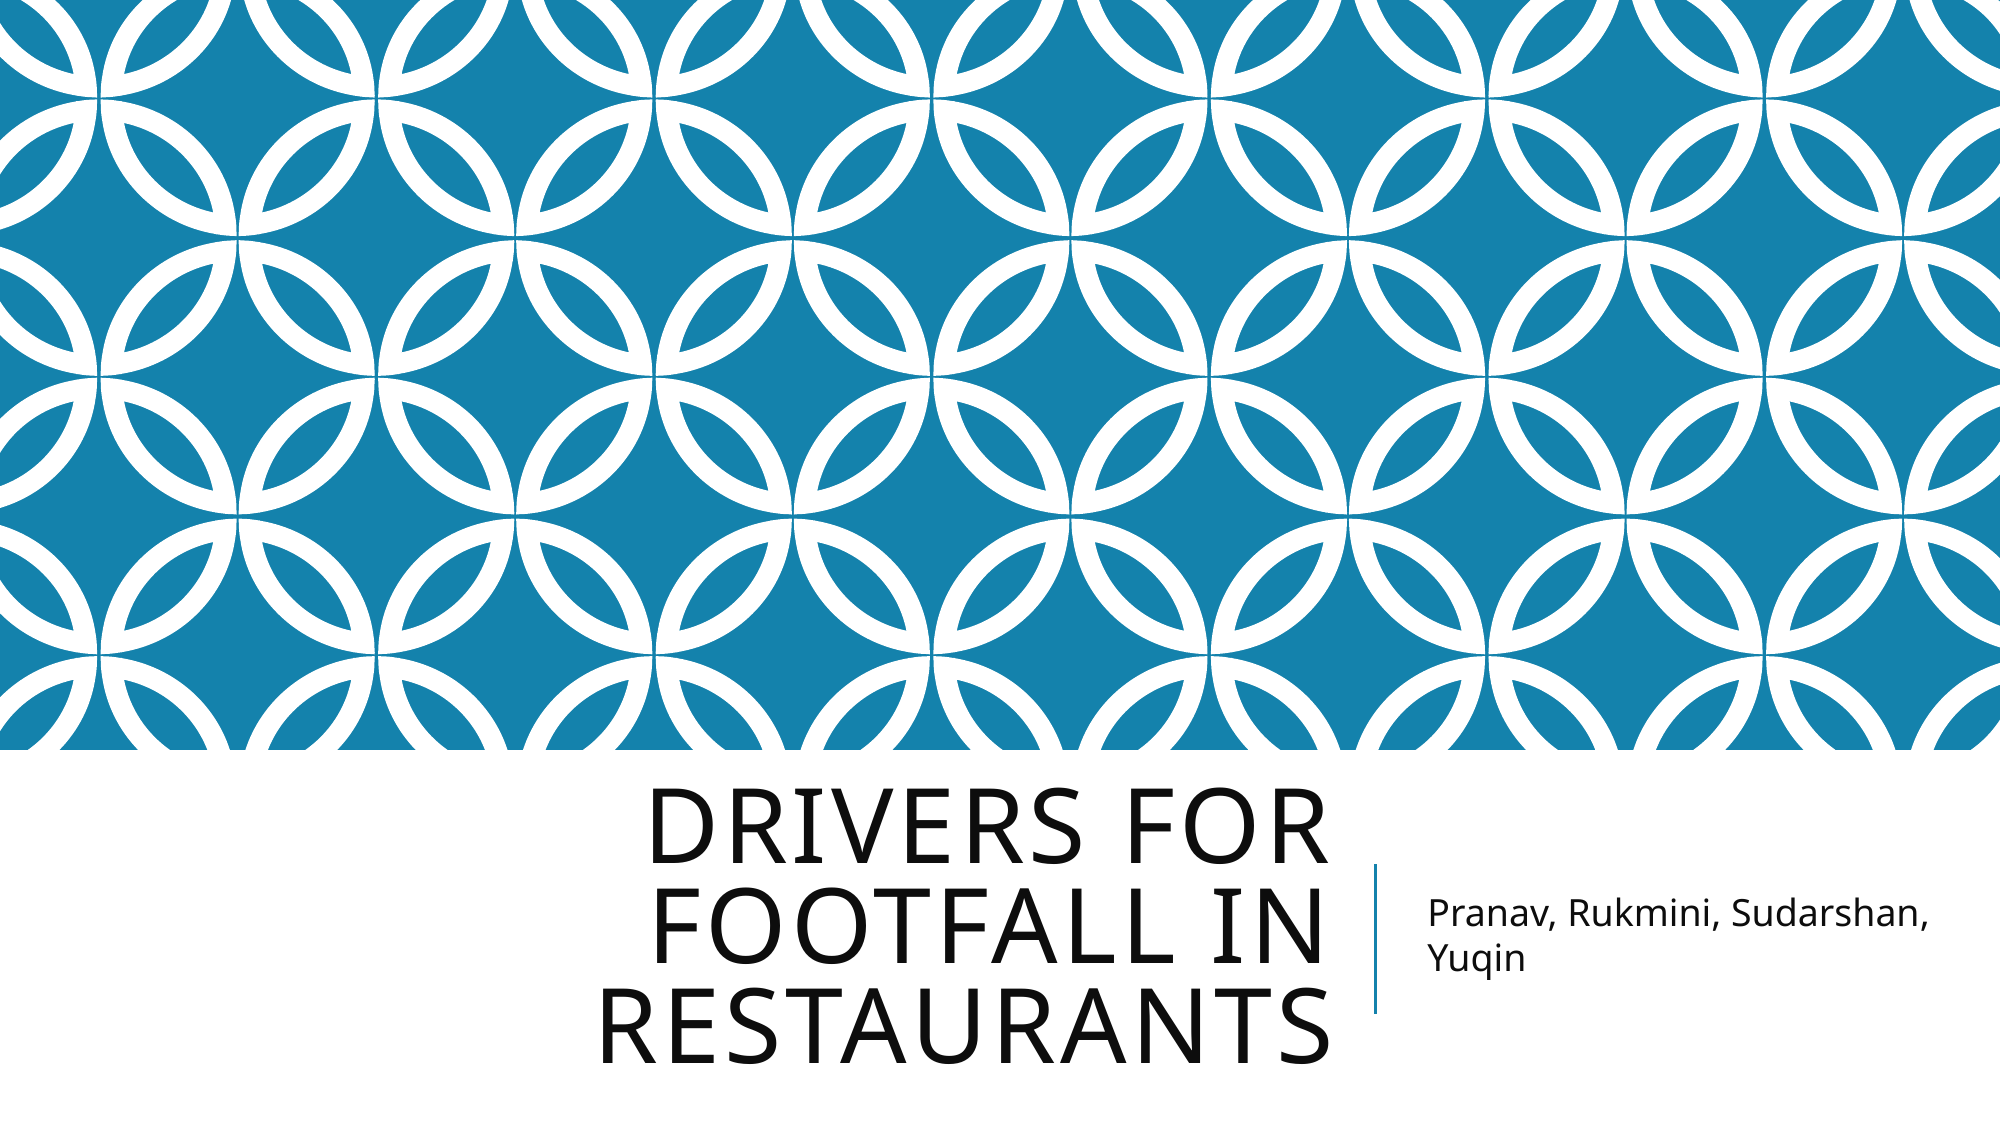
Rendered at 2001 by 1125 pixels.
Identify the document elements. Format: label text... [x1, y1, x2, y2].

title Drivers for footfall in restaurants [75, 813, 1350, 1054]
subtitle Pranav, Rukmini, Sudarshan, Yuqin [1412, 813, 2000, 1054]
